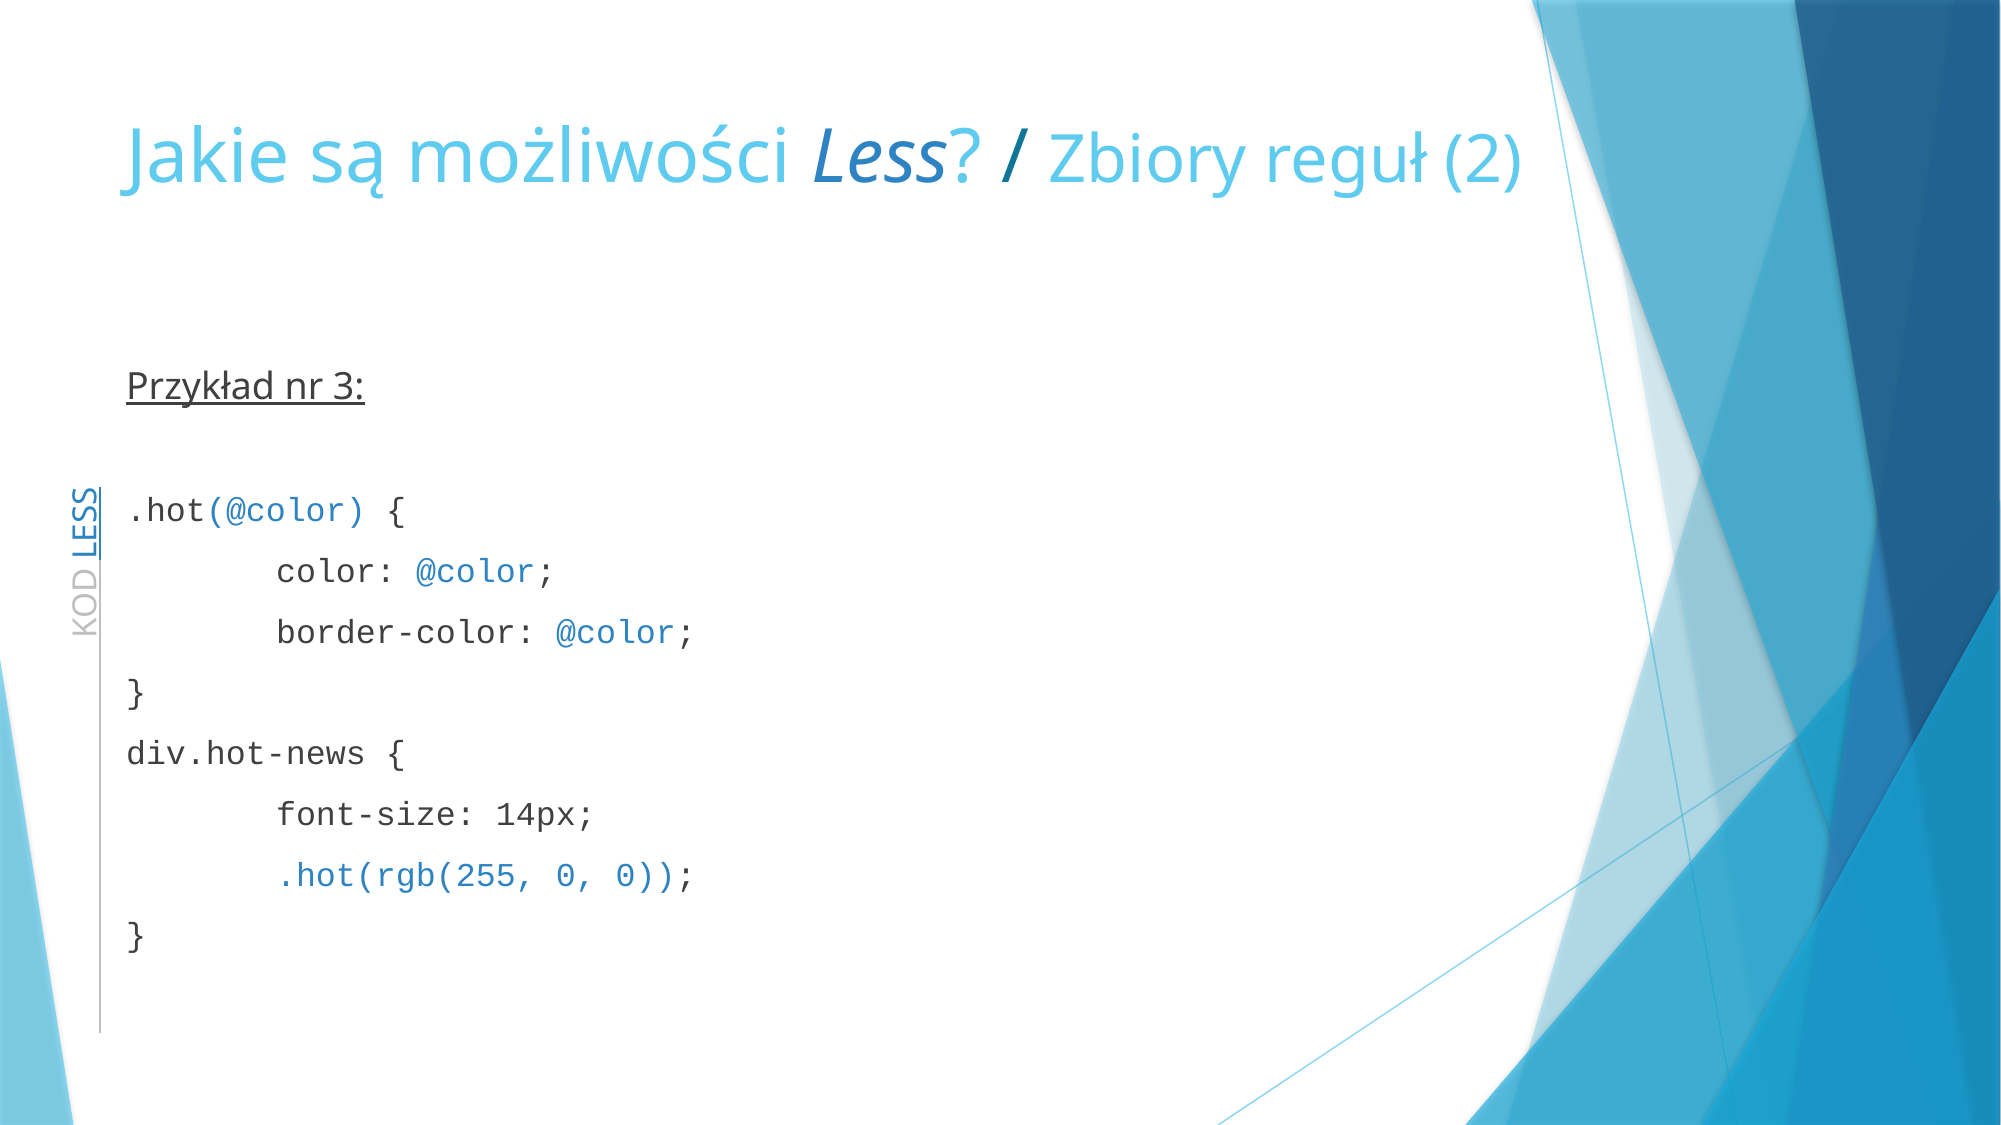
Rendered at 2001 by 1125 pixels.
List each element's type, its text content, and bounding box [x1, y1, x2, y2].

text_box KOD LESS [55, 472, 111, 1125]
title Jakie są możliwości Less? / Zbiory reguł (2) [111, 99, 1552, 317]
list Przykład nr 3: .hot(@color) { color: @color; border-color: @color; } div.hot-news { font-size: 14px; .hot(rgb(255, 0, 0)); } [111, 354, 1522, 1125]
